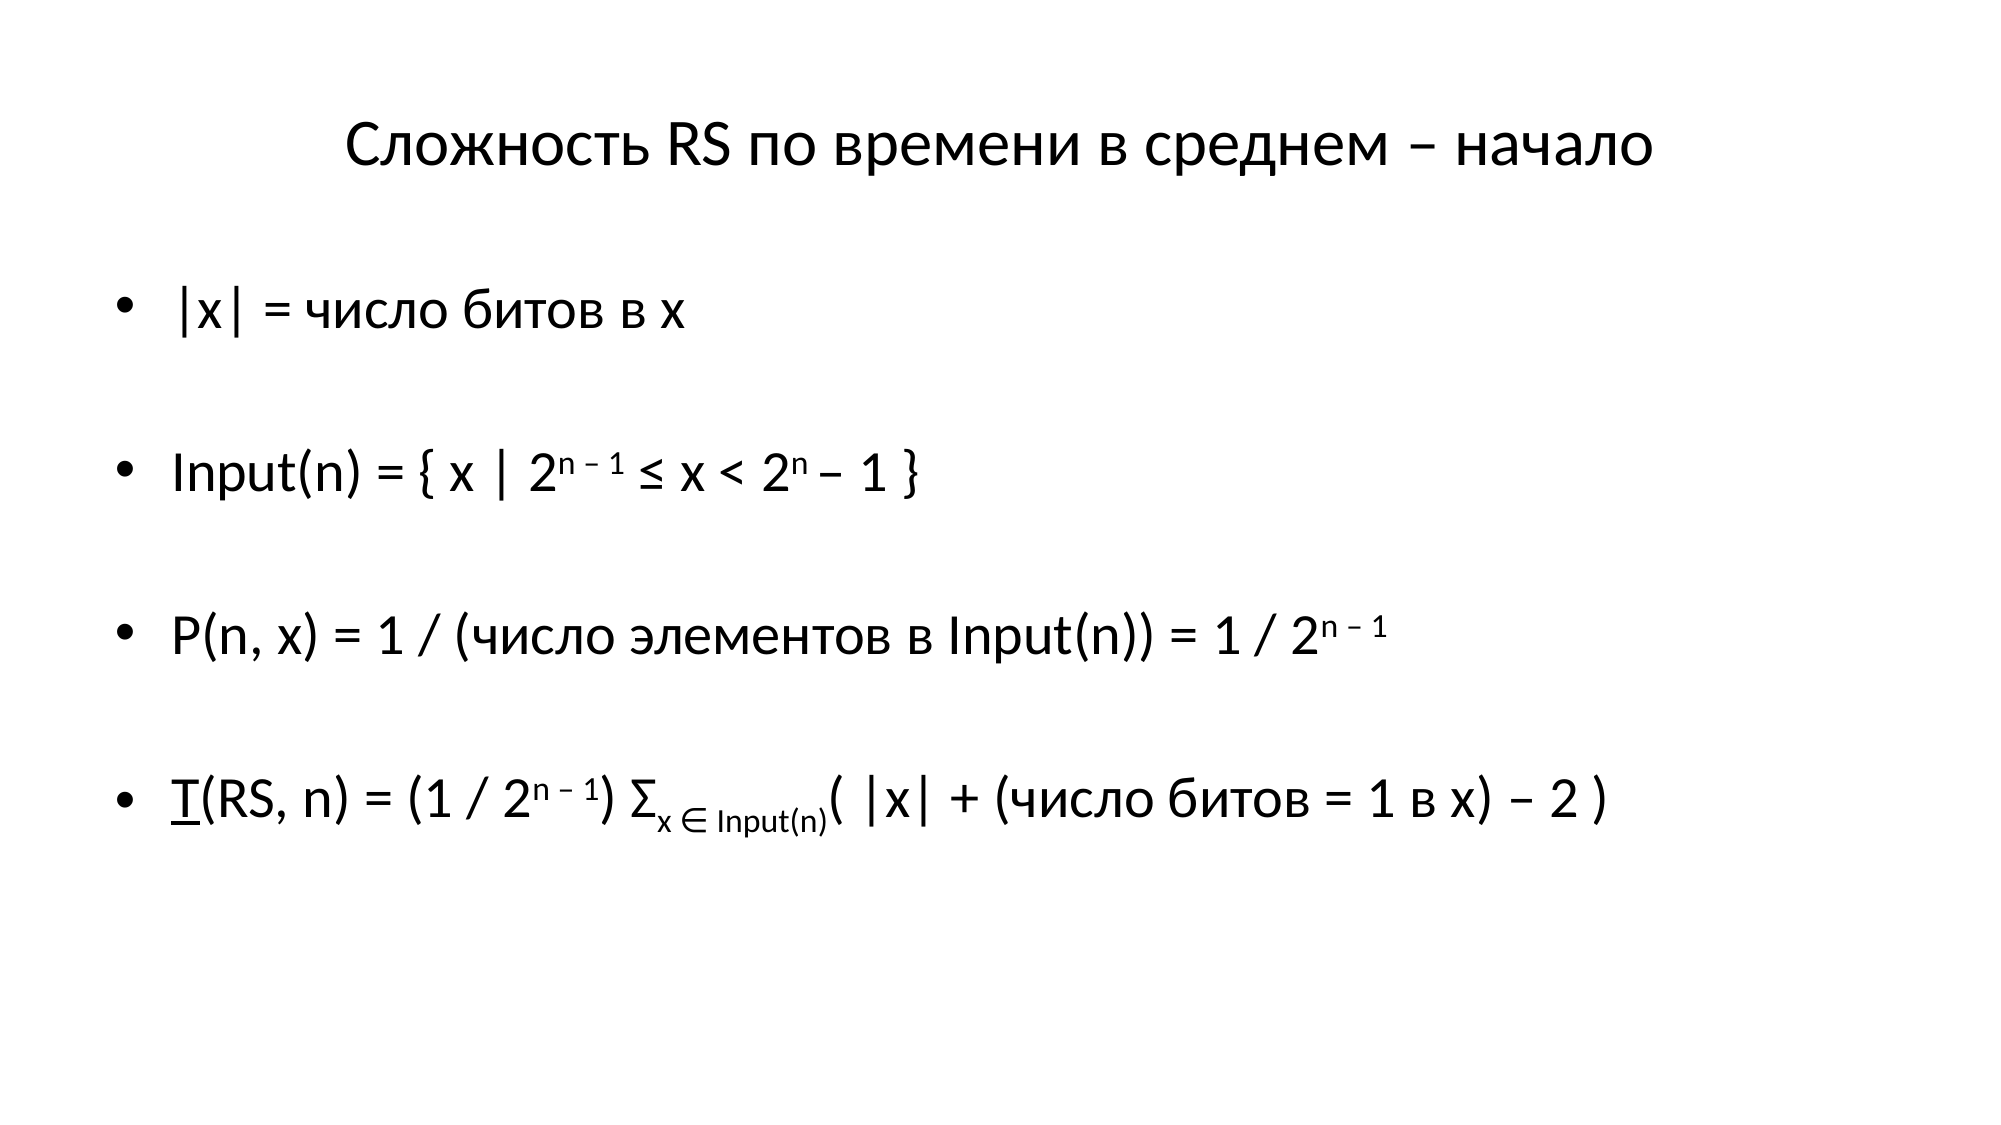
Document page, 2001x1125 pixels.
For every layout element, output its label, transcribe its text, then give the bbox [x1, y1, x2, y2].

title Сложность RS по времени в среднем – начало [99, 45, 1900, 233]
list |x| = число битов в x Input(n) = { x | 2n – 1 ≤ x < 2n – 1 } P(n, x) = 1 / (число элементов в Input(n)) = 1 / 2n – 1 T(RS, n) = (1 / 2n – 1) Σx ∈ Input(n)( |x| + (число битов = 1 в х) – 2 ) = = n – 2 + 1 + (1 / 2n – 1) Σx ∈ Input(n) ( число битов = 1 в х ) [99, 262, 1900, 1005]
